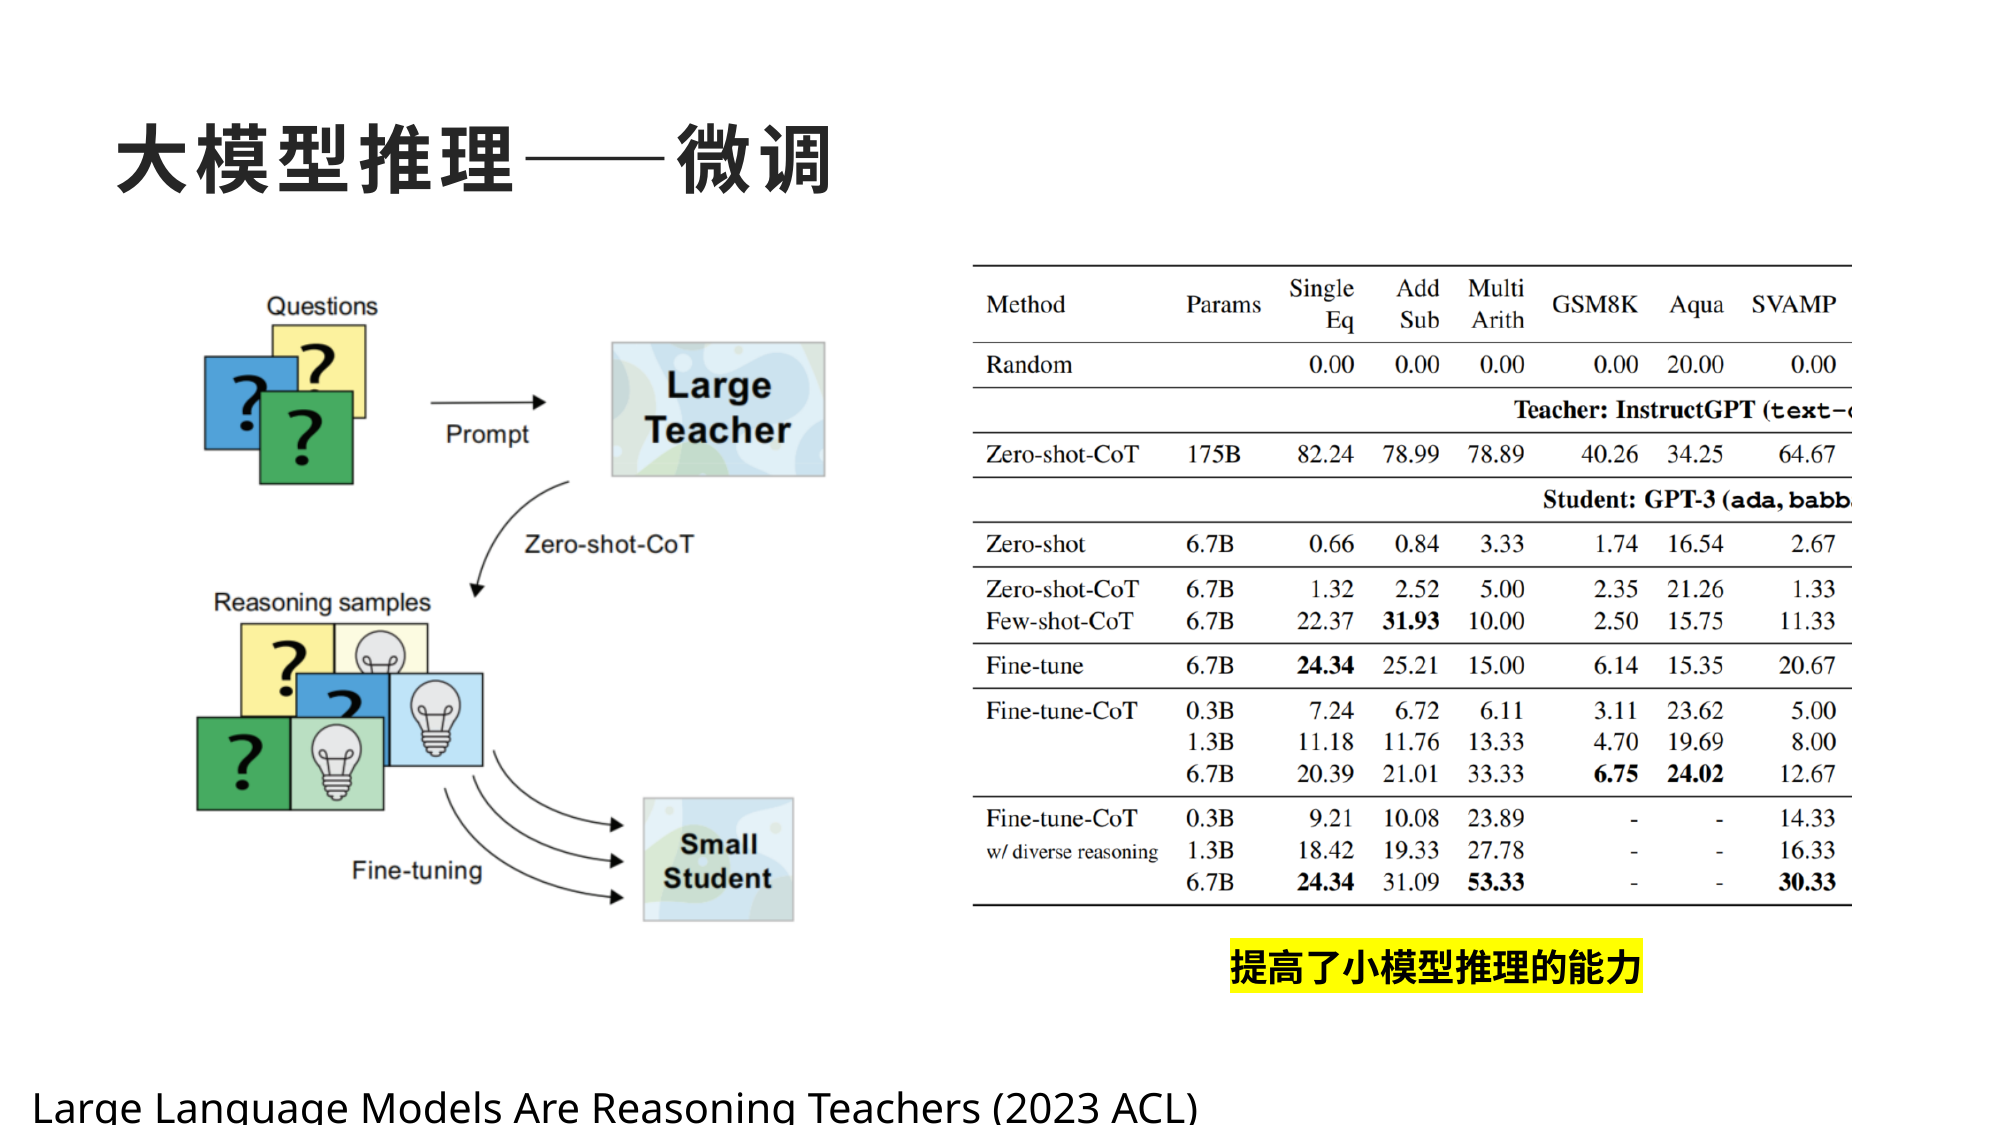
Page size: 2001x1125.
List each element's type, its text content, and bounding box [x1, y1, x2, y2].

title 大模型推理——微调 [99, 99, 1900, 216]
text_box 提高了小模型推理的能力 [1103, 938, 1770, 997]
picture [133, 227, 855, 938]
text_box Large Language Models Are Reasoning Teachers (2023 ACL) [16, 1074, 1528, 1125]
picture [957, 244, 1853, 938]
